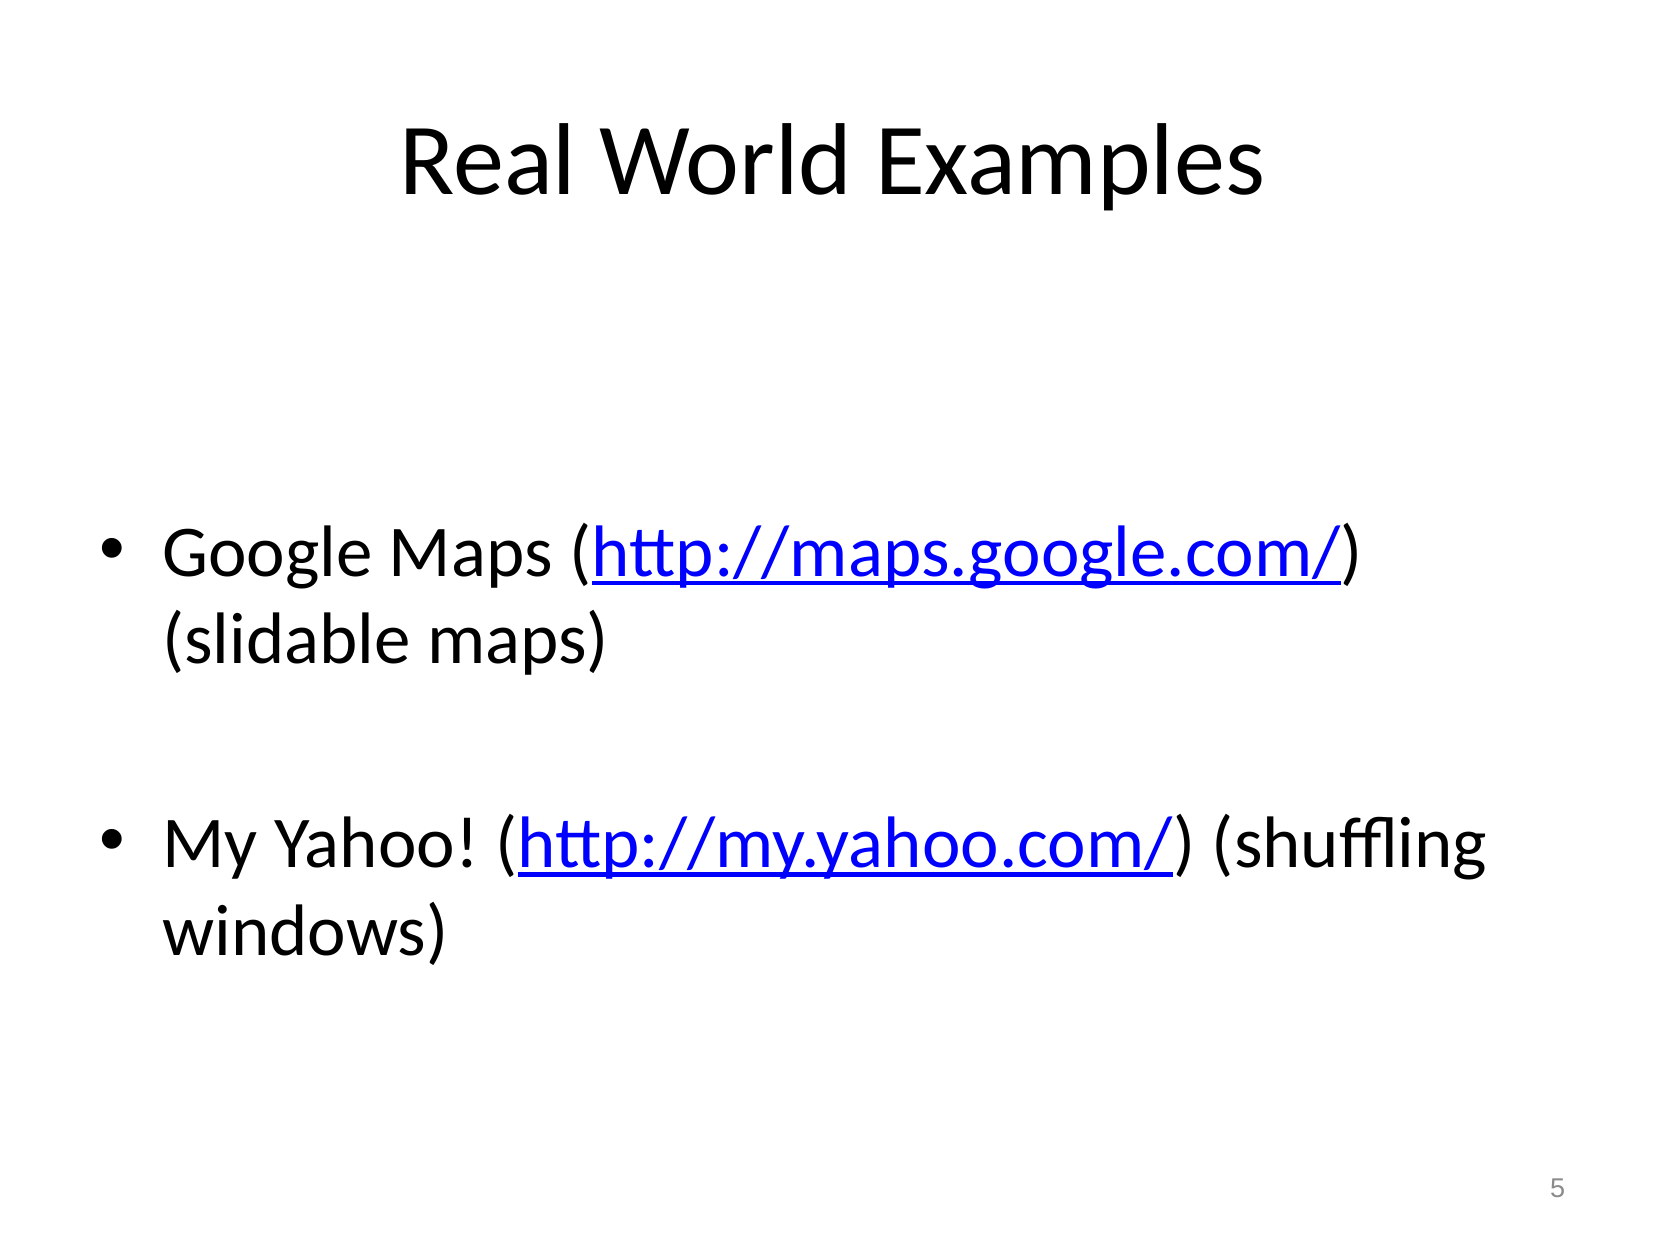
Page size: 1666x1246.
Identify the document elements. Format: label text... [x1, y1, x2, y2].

title Real World Examples [83, 49, 1582, 258]
list Google Maps (http://maps.google.com/) (slidable maps) My Yahoo! (http://my.yahoo.com/) (shuffling windows) [83, 290, 1582, 1113]
slide_number 5 [1193, 1153, 1582, 1221]
